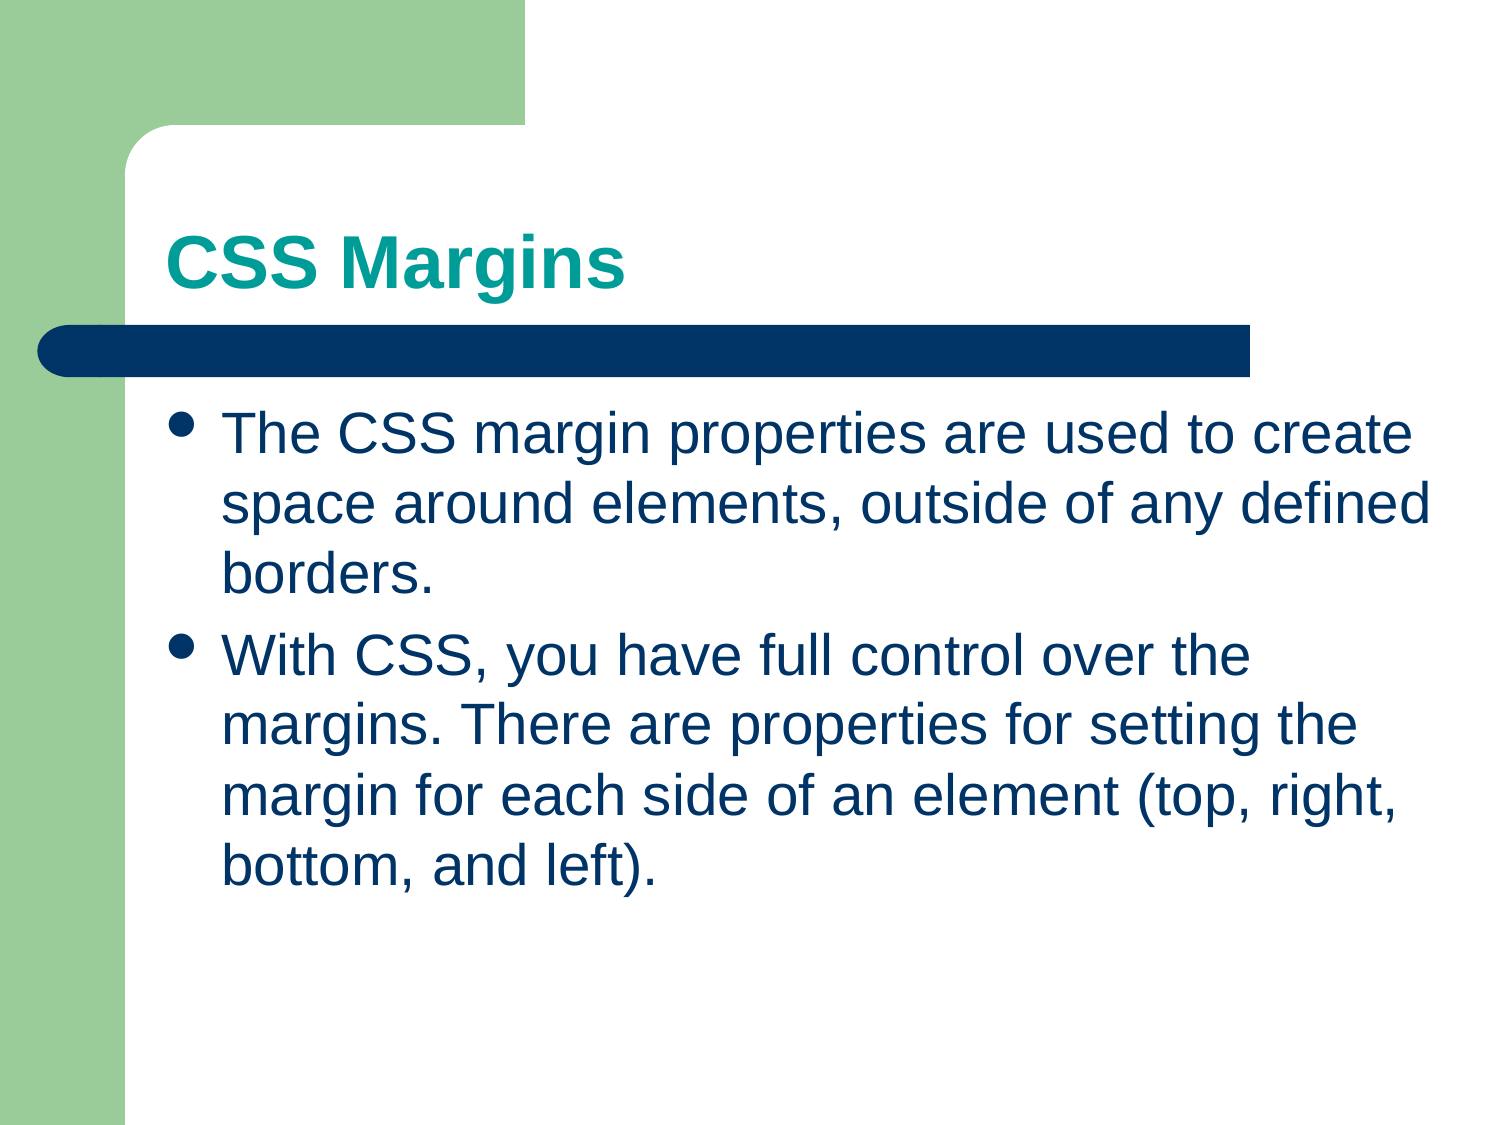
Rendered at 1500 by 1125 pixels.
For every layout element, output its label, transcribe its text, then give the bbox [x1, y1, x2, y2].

list The CSS margin properties are used to create space around elements, outside of any defined borders. With CSS, you have full control over the margins. There are properties for setting the margin for each side of an element (top, right, bottom, and left). [150, 387, 1463, 1000]
title CSS Margins [150, 125, 1463, 313]
